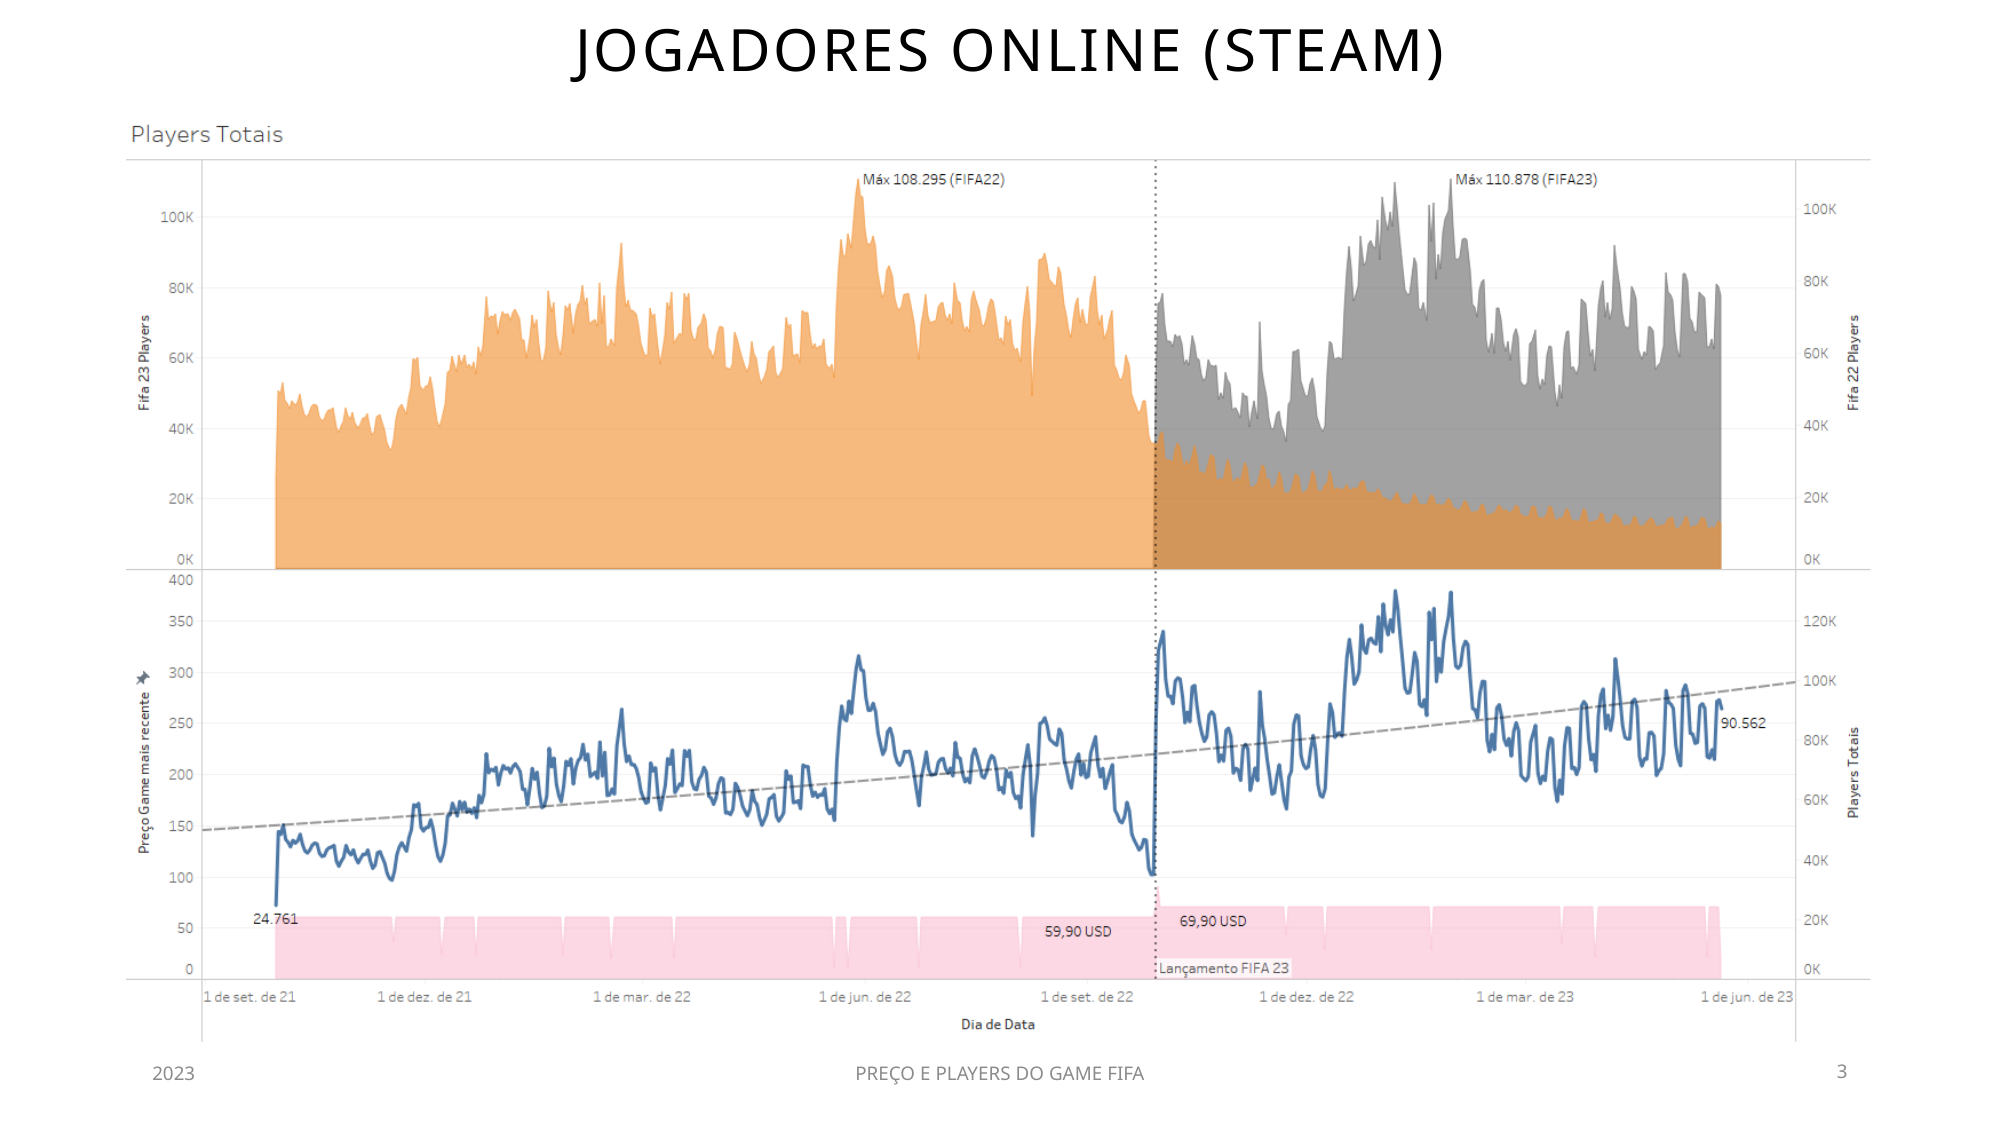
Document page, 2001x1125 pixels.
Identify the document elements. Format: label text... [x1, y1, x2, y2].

title JOGADORES ONLINE (STEAM) [147, 0, 1873, 110]
slide_number 3 [1412, 1052, 1863, 1103]
footer PREÇO E PLAYERS DO GAME FIFA [662, 1052, 1338, 1103]
slide_number 2023 [137, 1052, 588, 1103]
picture [125, 110, 1873, 1043]
